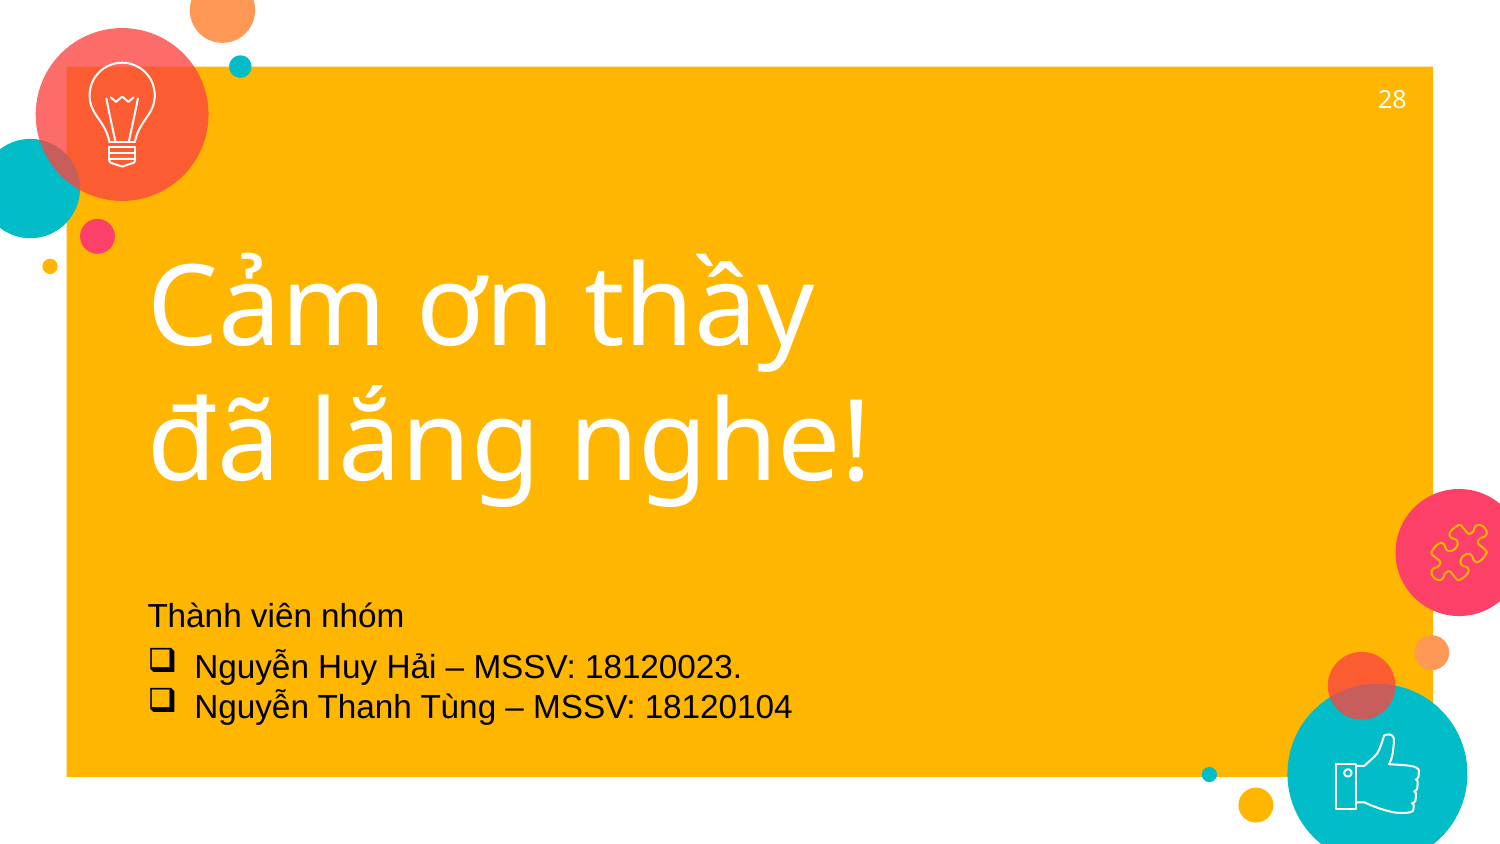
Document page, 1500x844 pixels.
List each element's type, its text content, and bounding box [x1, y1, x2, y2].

text_box Nguyễn Huy Hải – MSSV: 18120023. Nguyễn Thanh Tùng – MSSV: 18120104 [132, 637, 1020, 844]
title Cảm ơn thầy đã lắng nghe! [132, 272, 1289, 463]
text_box Thành viên nhóm [132, 587, 701, 642]
slide_number 28 [1331, 68, 1422, 134]
